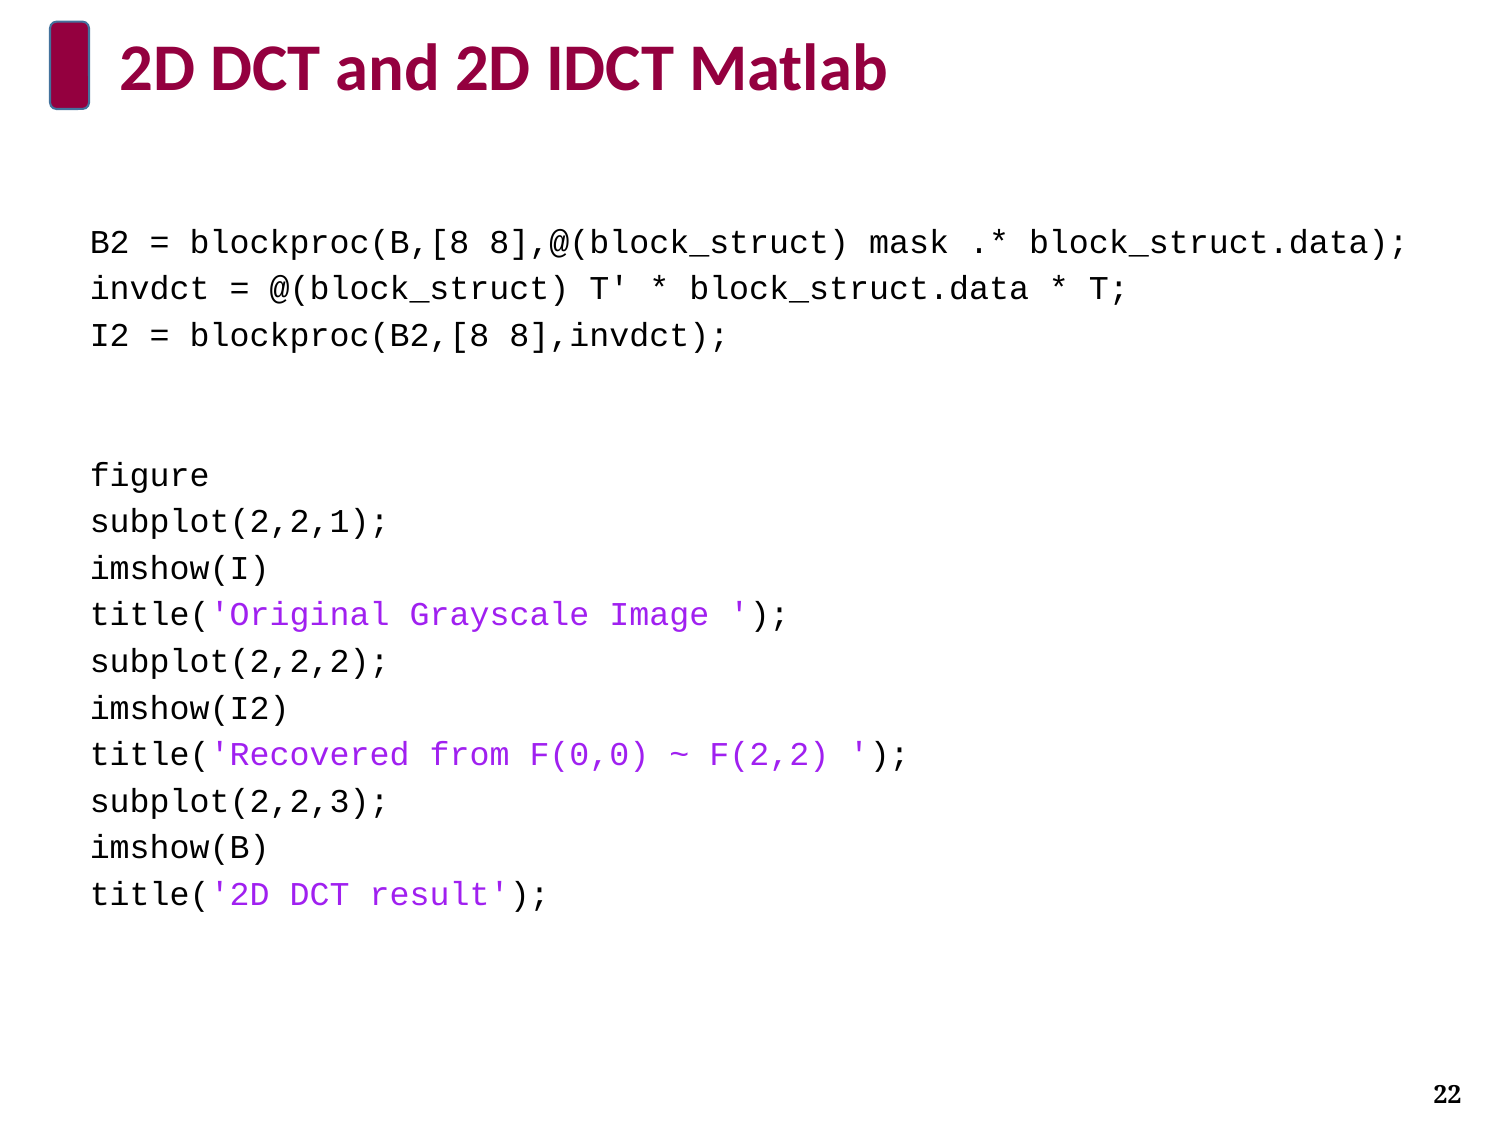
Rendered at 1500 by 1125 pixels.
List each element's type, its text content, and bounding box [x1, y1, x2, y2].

title 2D DCT and 2D IDCT Matlab [105, 25, 1500, 213]
slide_number 22 [1384, 1065, 1500, 1125]
text_box B2 = blockproc(B,[8 8],@(block_struct) mask .* block_struct.data); invdct = @(block_struct) T' * block_struct.data * T; I2 = blockproc(B2,[8 8],invdct); figure subplot(2,2,1); imshow(I) title('Original Grayscale Image '); subplot(2,2,2); imshow(I2) title('Recovered from F(0,0) ~ F(2,2) '); subplot(2,2,3); imshow(B) title('2D DCT result'); [74, 212, 1425, 1013]
